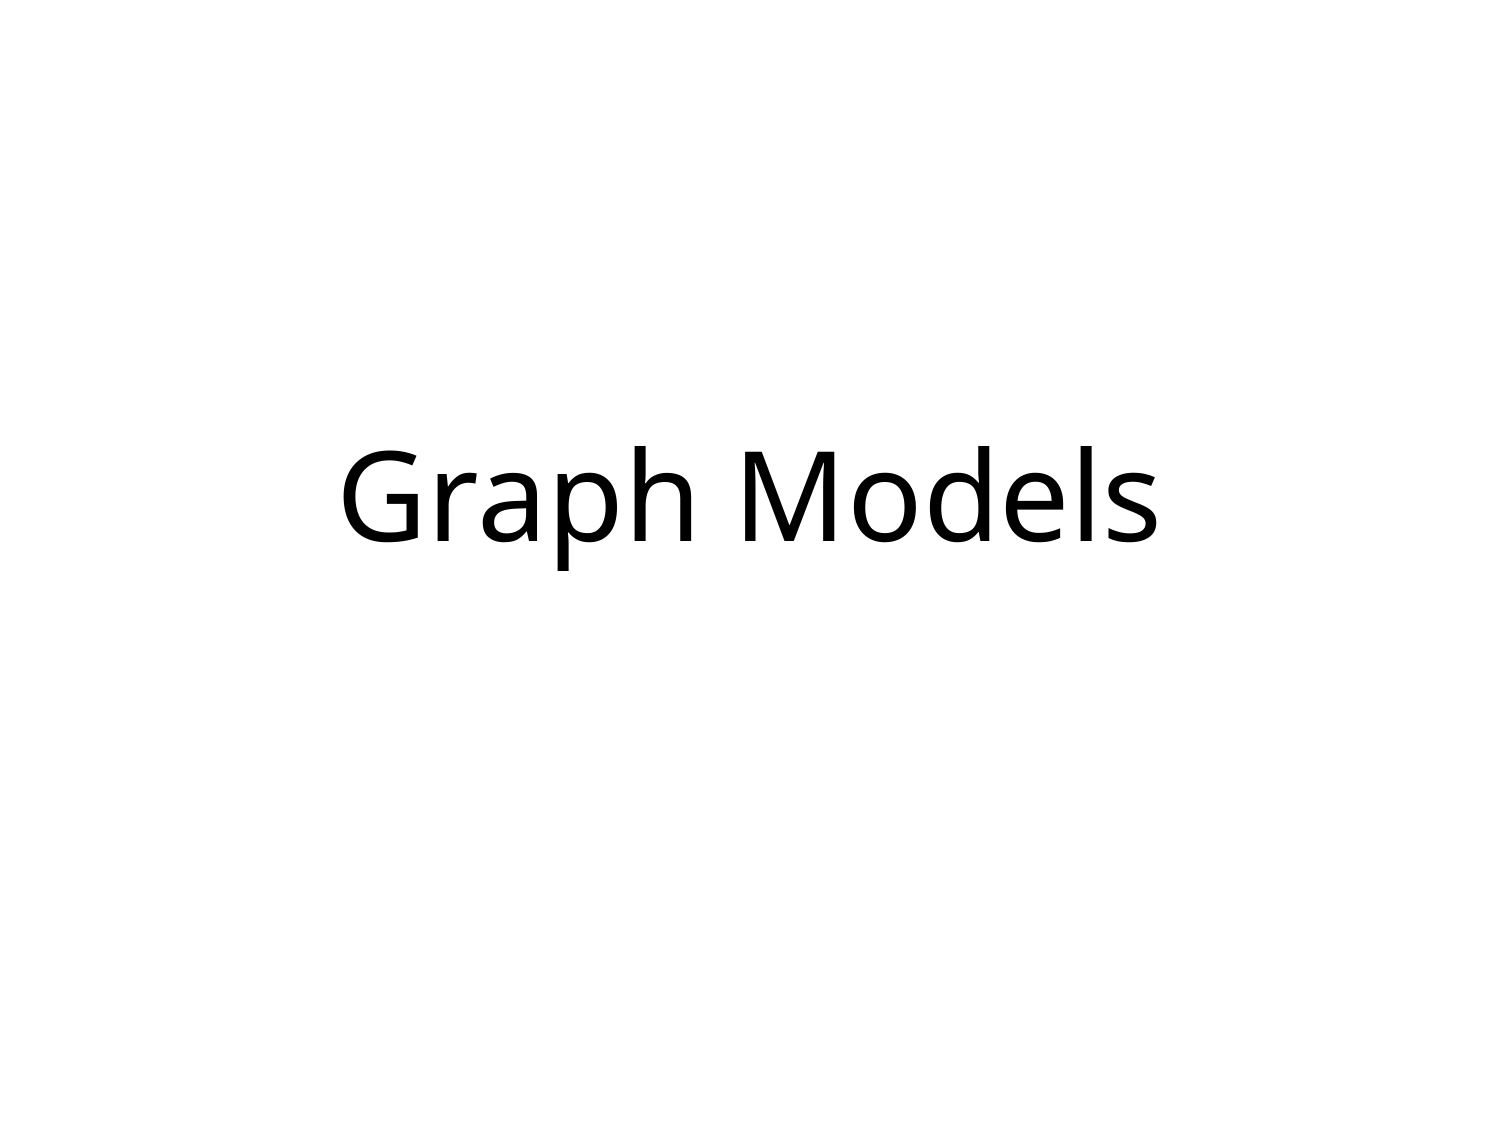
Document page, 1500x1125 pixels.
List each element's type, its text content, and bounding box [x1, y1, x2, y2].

title Graph Models [112, 184, 1388, 576]
